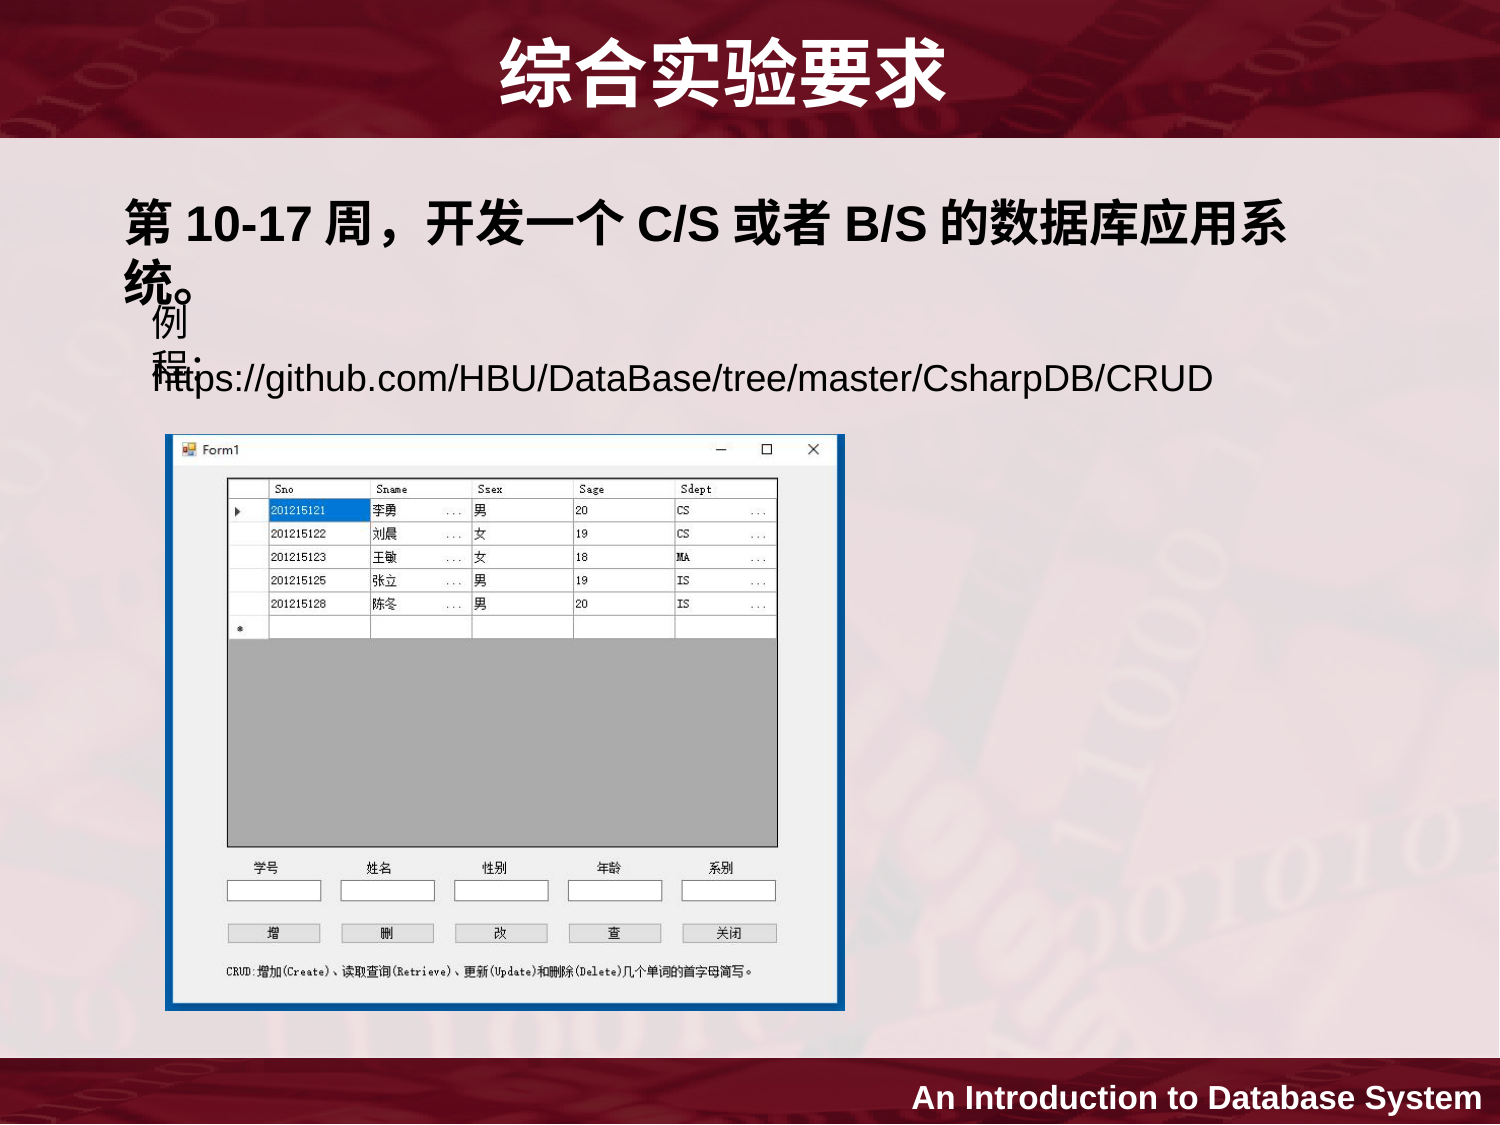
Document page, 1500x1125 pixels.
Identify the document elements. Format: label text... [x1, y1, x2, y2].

text_box 第10-17周，开发一个C/S或者B/S的数据库应用系统。 [108, 139, 1357, 379]
text_box https://github.com/HBU/DataBase/tree/master/CsharpDB/CRUD [137, 347, 1256, 407]
text_box 综合实验要求 [431, 18, 1016, 124]
picture [0, 0, 1500, 1124]
text_box 例程： [136, 291, 278, 397]
